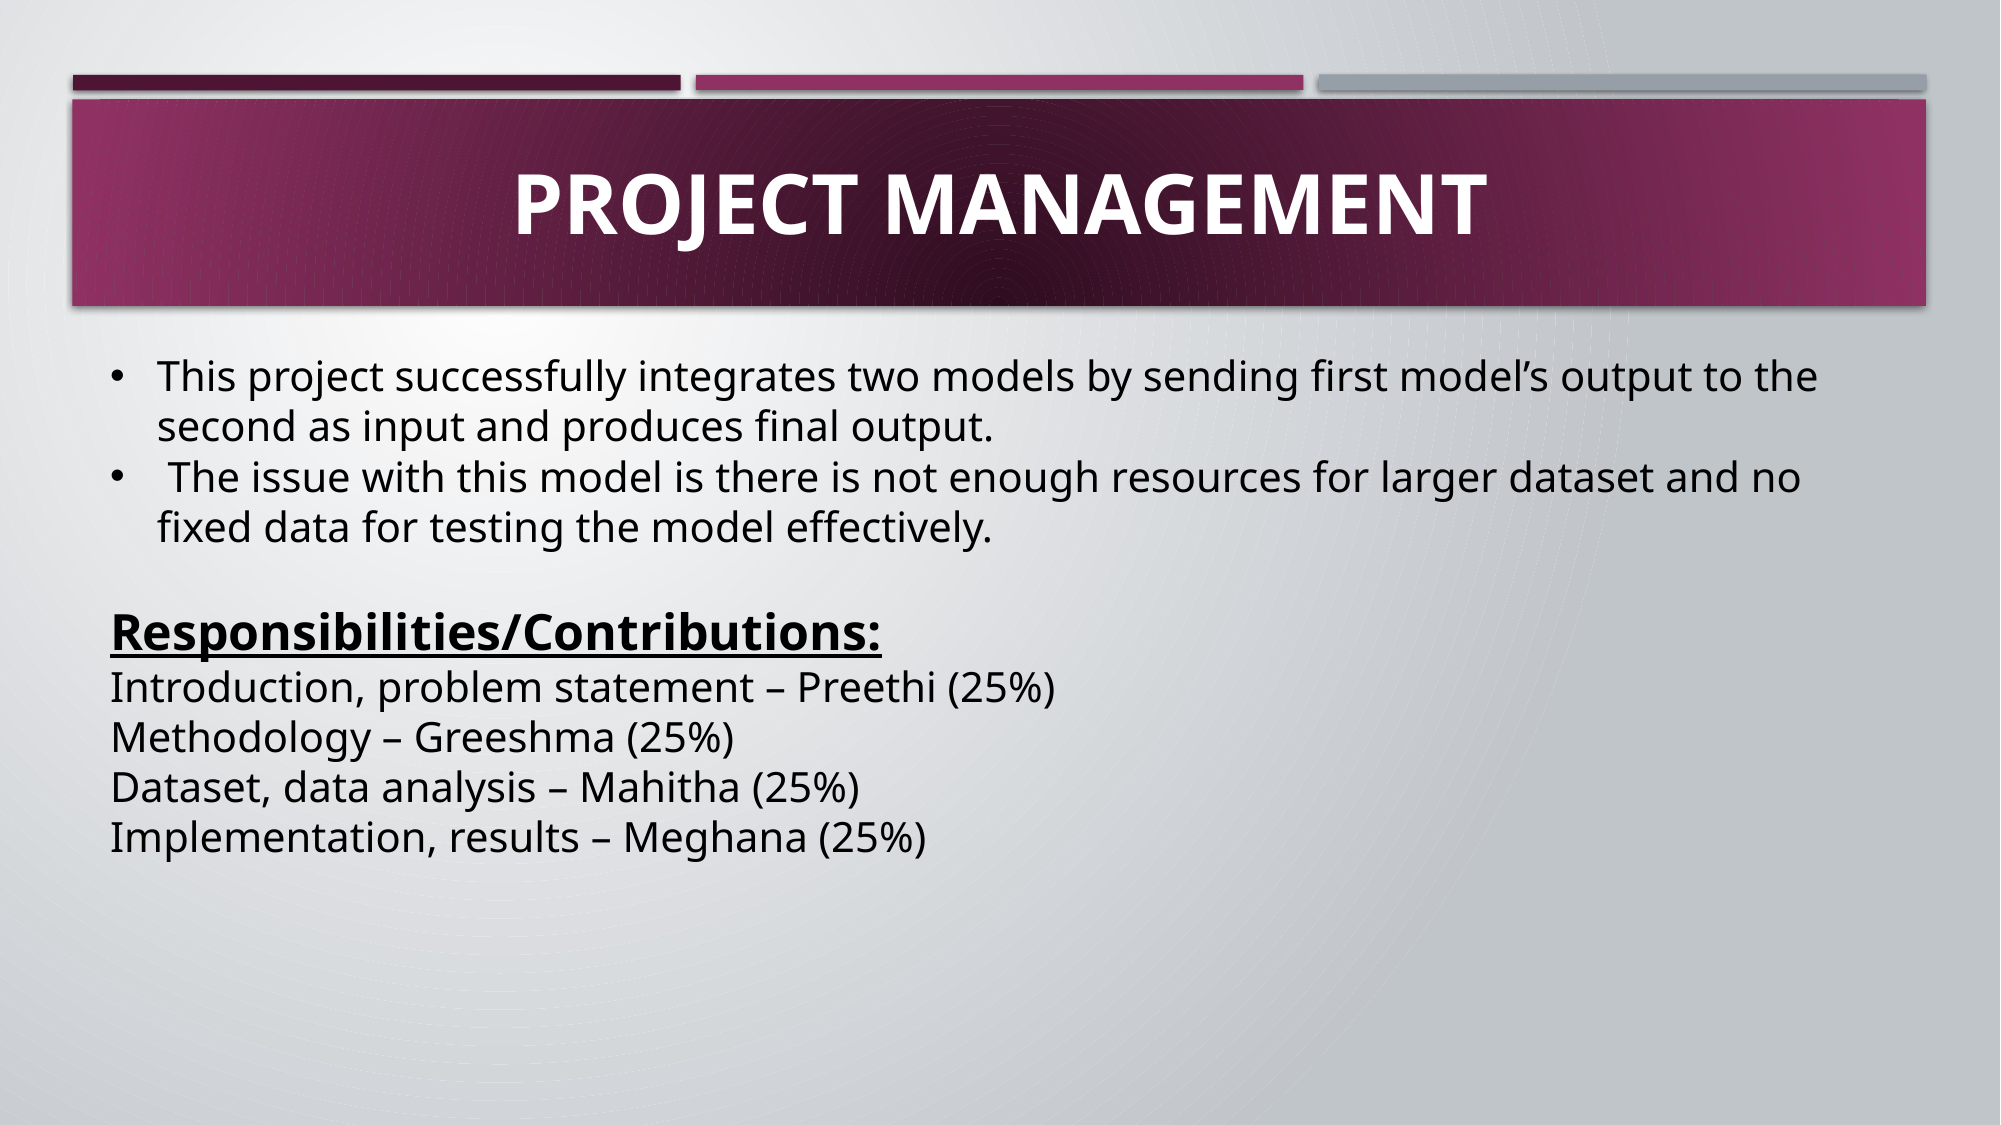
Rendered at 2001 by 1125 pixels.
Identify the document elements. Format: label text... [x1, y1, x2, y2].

text_box This project successfully integrates two models by sending first model’s output to the second as input and produces final output. The issue with this model is there is not enough resources for larger dataset and no fixed data for testing the model effectively. Responsibilities/Contributions: Introduction, problem statement – Preethi (25%) Methodology – Greeshma (25%) Dataset, data analysis – Mahitha (25%) Implementation, results – Meghana (25%) [95, 342, 1905, 913]
title Project management [95, 119, 1905, 282]
